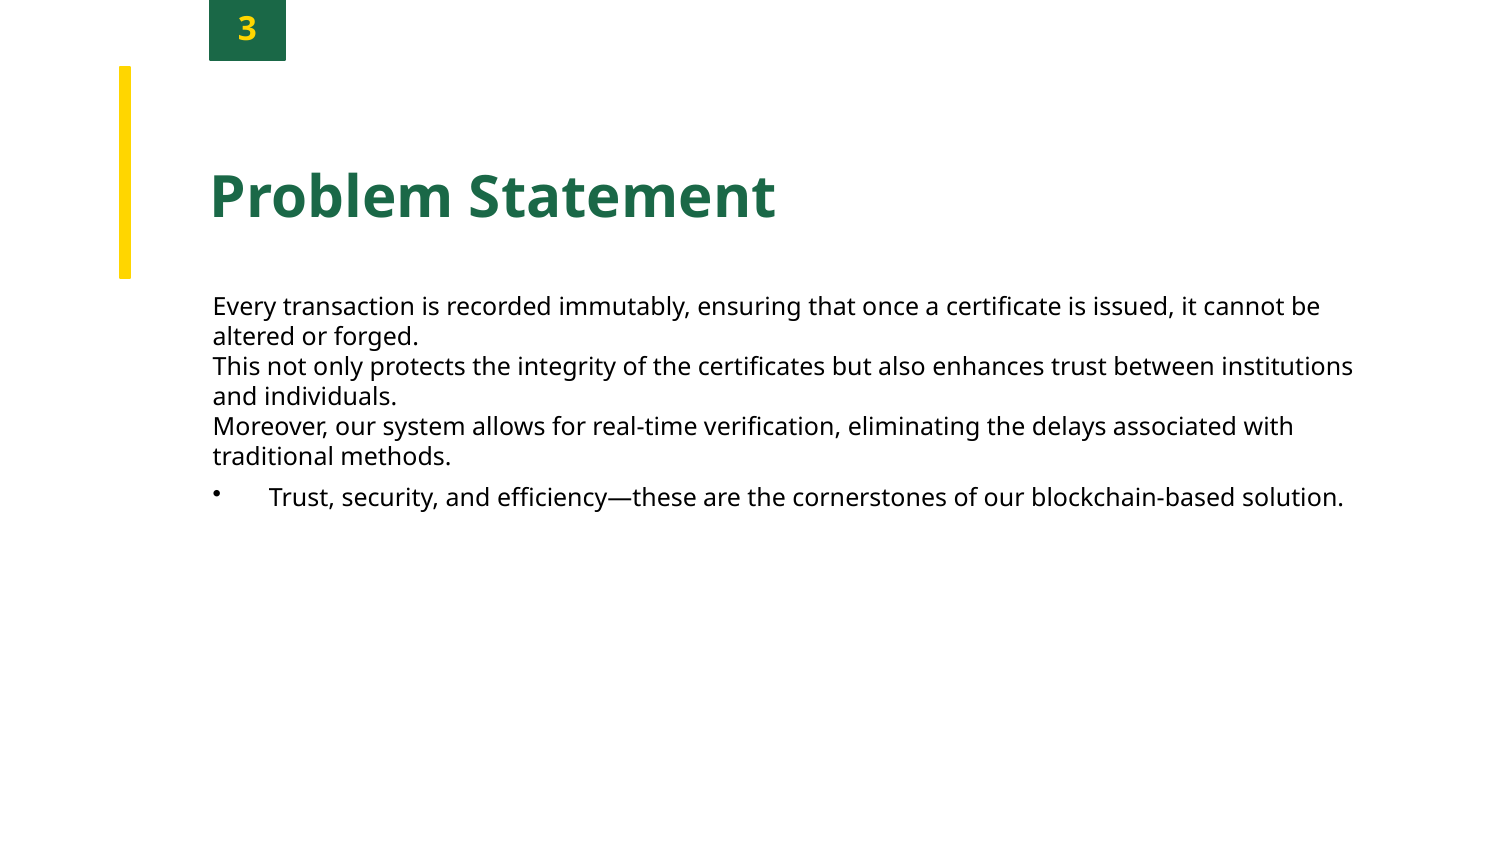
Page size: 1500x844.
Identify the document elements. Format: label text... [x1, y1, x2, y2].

text_box Problem Statement [194, 151, 1395, 237]
text_box [119, 67, 131, 279]
text_box 3 [209, 0, 285, 60]
text_box Every transaction is recorded immutably, ensuring that once a certificate is issued, it cannot be altered or forged. This not only protects the integrity of the certificates but also enhances trust between institutions and individuals. Moreover, our system allows for real-time verification, eliminating the delays associated with traditional methods. Trust, security, and efficiency—these are the cornerstones of our blockchain-based solution. [197, 253, 1398, 802]
